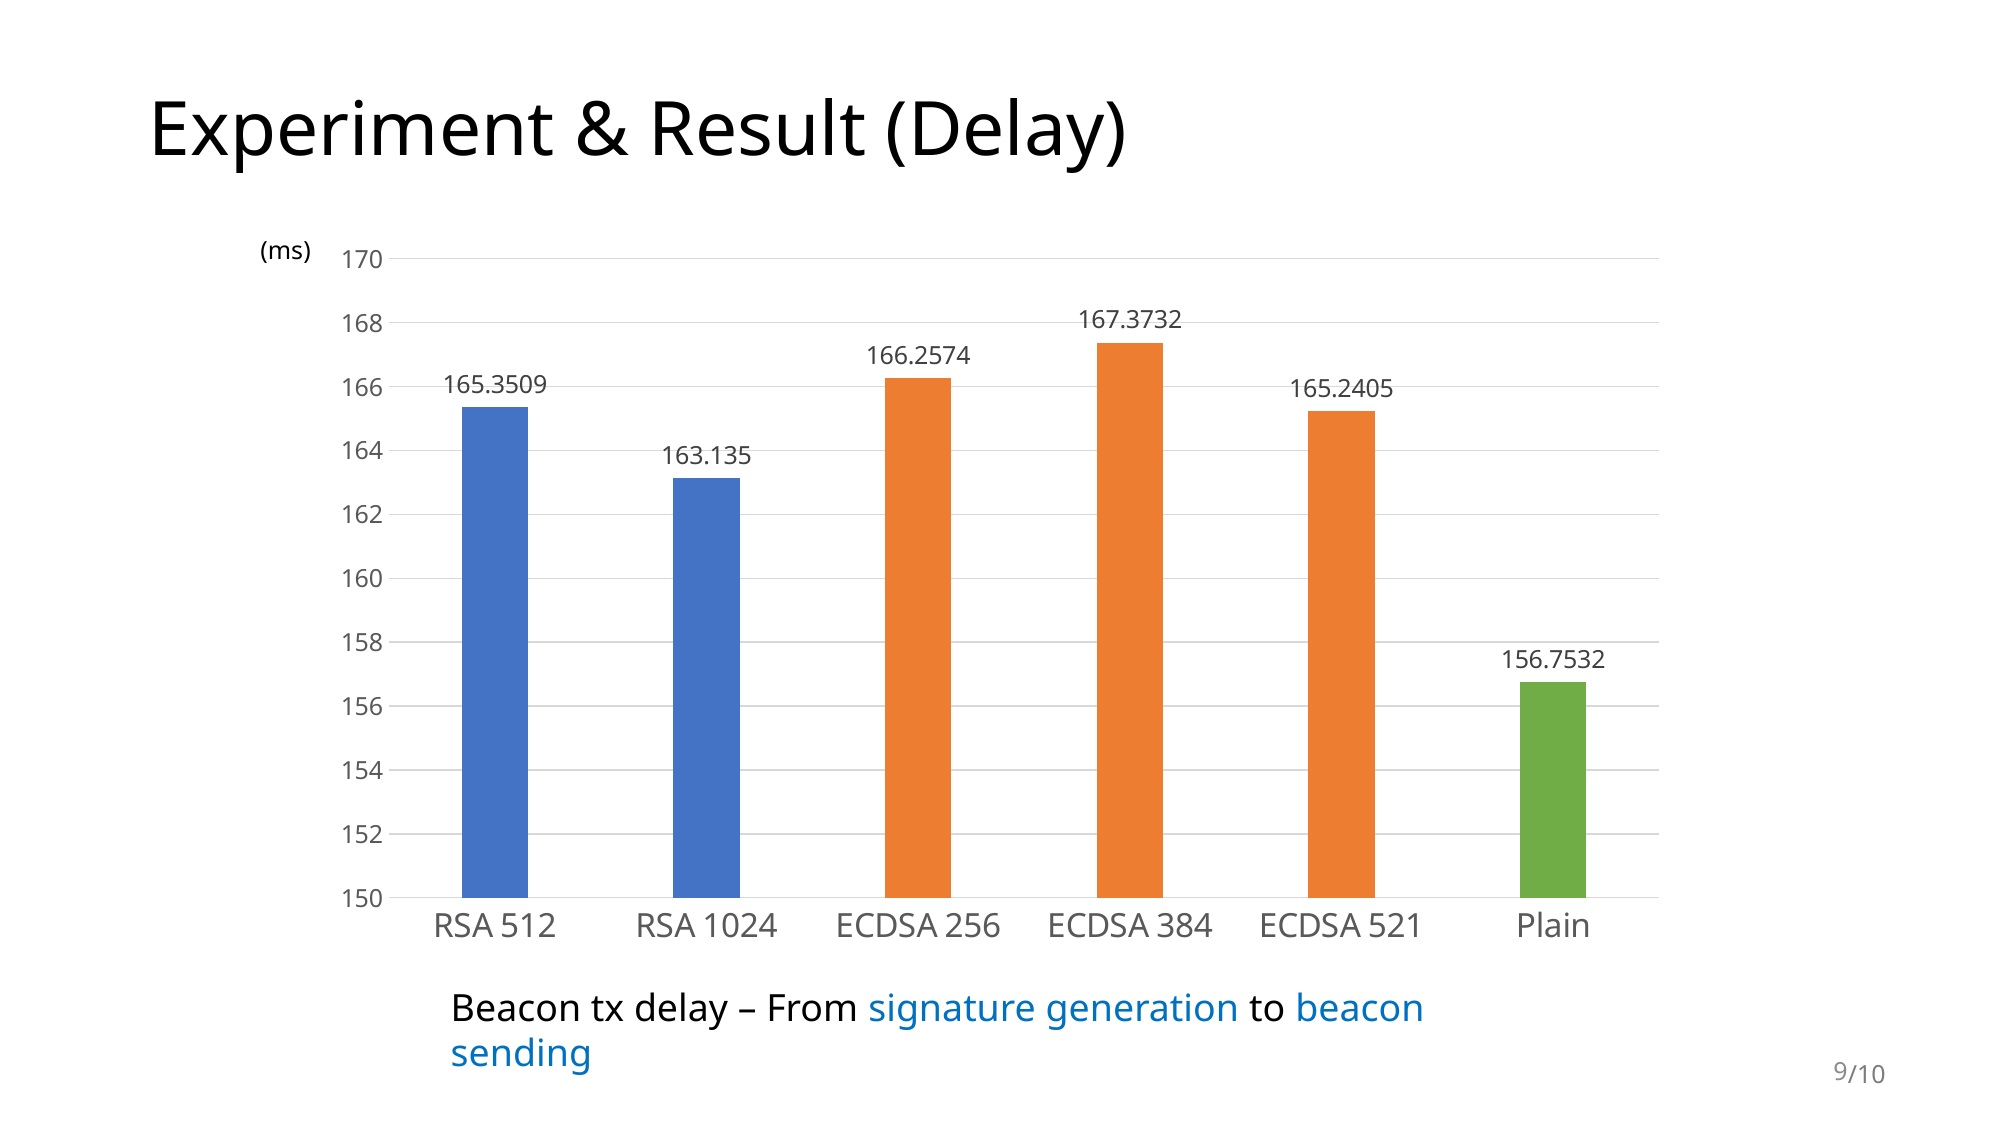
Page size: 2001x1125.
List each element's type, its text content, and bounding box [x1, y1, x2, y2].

chart [313, 226, 1687, 963]
slide_number 9 [1412, 1042, 1863, 1103]
text_box Beacon tx delay – From signature generation to beacon sending [360, 977, 1585, 1082]
text_box (ms) [245, 226, 313, 272]
title Experiment & Result (Delay) [133, 36, 1859, 227]
